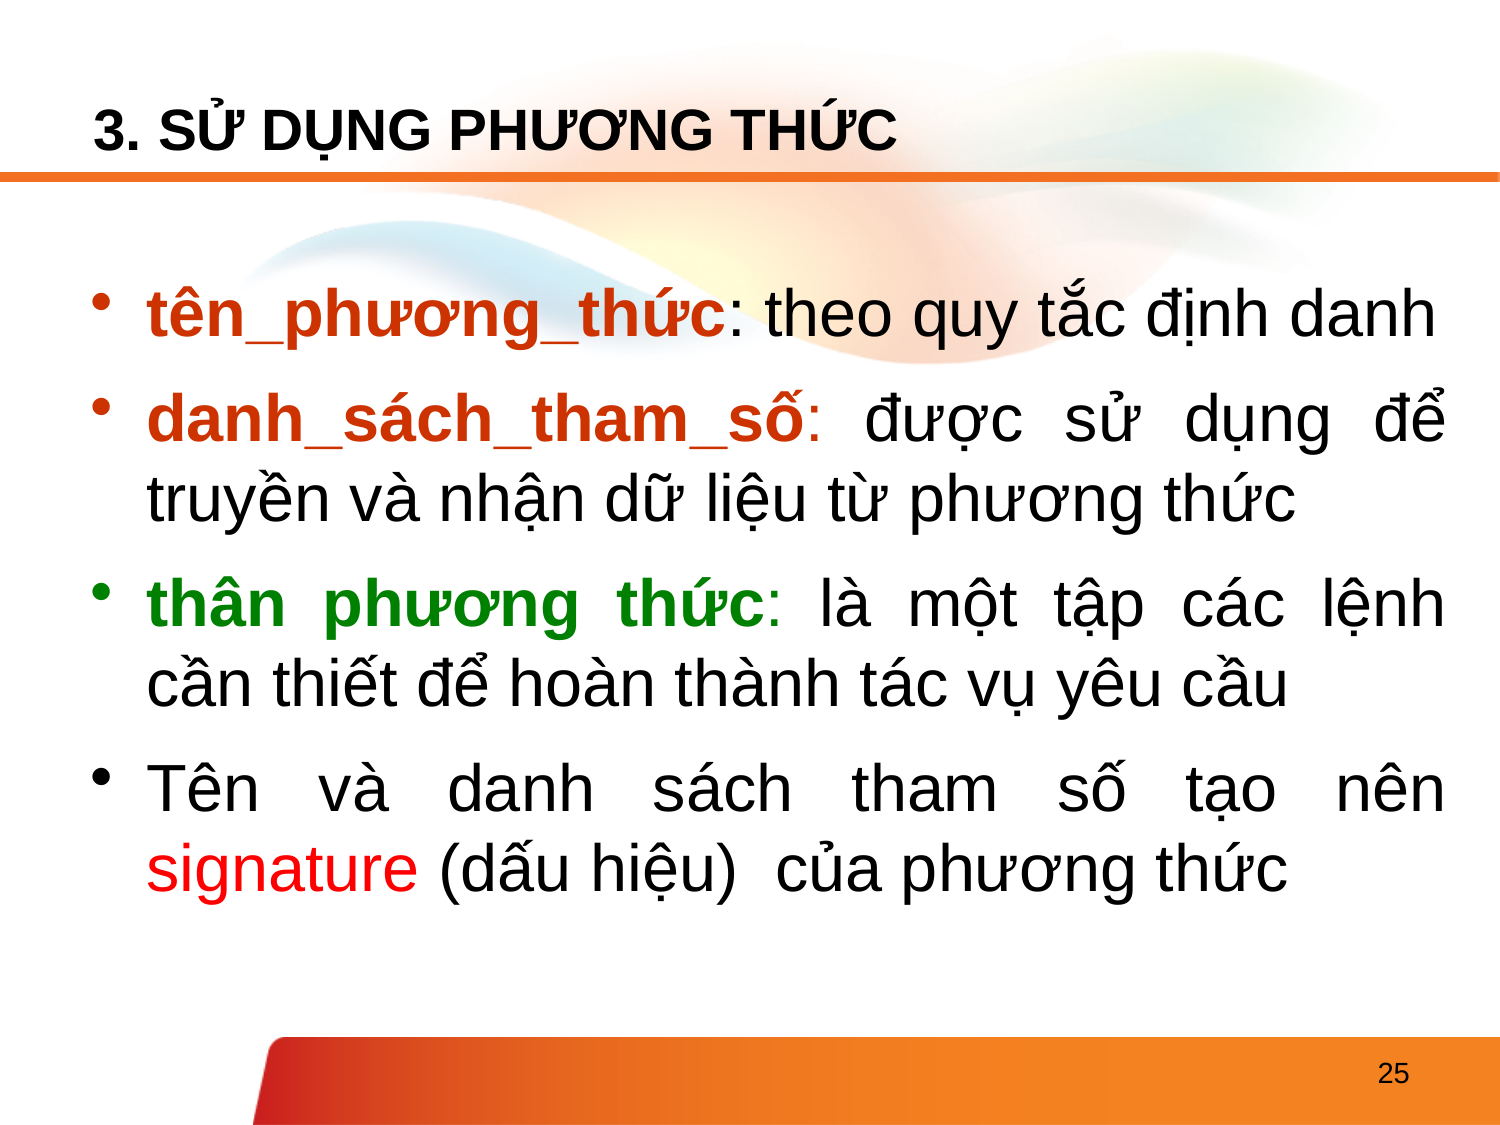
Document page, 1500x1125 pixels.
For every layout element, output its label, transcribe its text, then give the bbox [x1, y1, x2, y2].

picture [0, 172, 78, 182]
list tên_phương_thức: theo quy tắc định danh danh_sách_tham_số: được sử dụng để truyền và nhận dữ liệu từ phương thức thân phương thức: là một tập các lệnh cần thiết để hoàn thành tác vụ yêu cầu Tên và danh sách tham số tạo nên signature (dấu hiệu) của phương thức [75, 262, 1463, 1005]
picture [225, 0, 1500, 262]
slide_number 25 [1074, 1046, 1426, 1125]
picture [253, 1037, 1500, 1125]
title 3. SỬ DỤNG PHƯƠNG THỨC [78, 33, 1341, 221]
